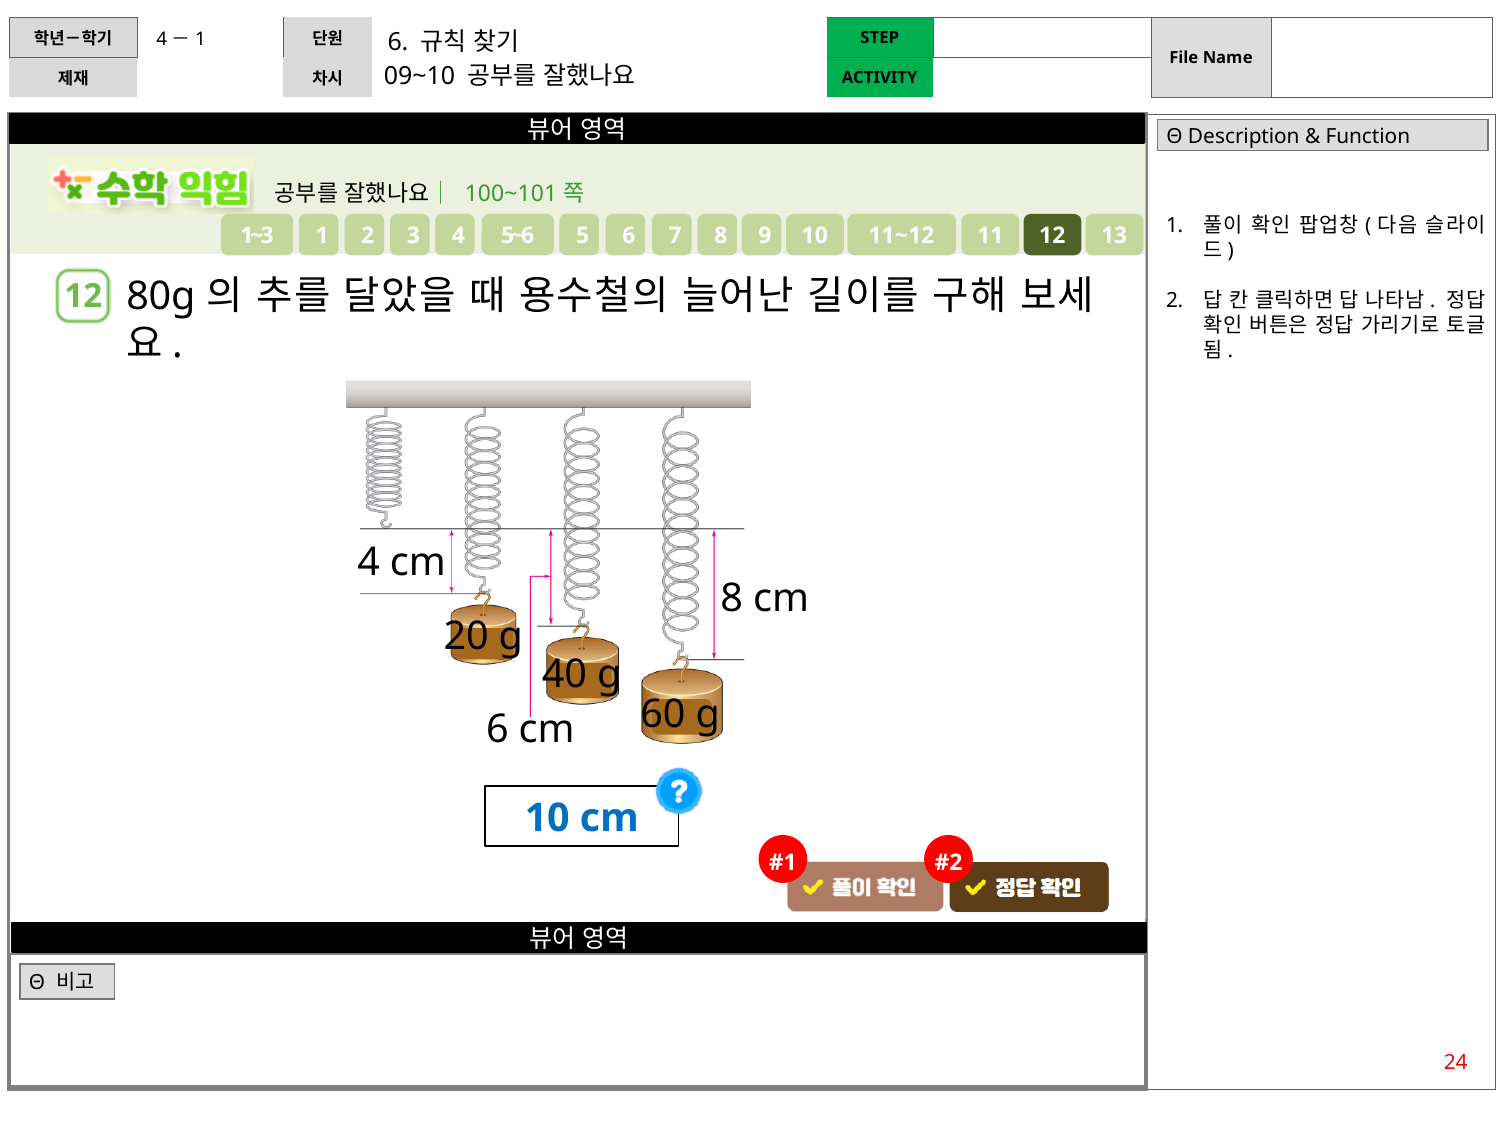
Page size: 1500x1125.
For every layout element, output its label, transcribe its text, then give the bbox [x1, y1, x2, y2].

picture [948, 858, 1111, 913]
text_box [338, 373, 828, 760]
text_box 4－1 [141, 18, 284, 55]
text_box 공부를 잘했나요│ 100~101쪽 [259, 171, 808, 212]
text_box 80g의 추를 달았을 때 용수철의 늘어난 길이를 구해 보세요. [111, 263, 1111, 373]
text_box #2 [922, 832, 975, 858]
text_box #1 [756, 832, 810, 885]
text_box 풀이 확인 팝업창(다음 슬라이드) 답 칸 클릭하면 답 나타남. 정답 확인 버튼은 정답 가리기로 토글 됨. [1151, 179, 1500, 394]
picture [649, 762, 709, 822]
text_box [48, 265, 119, 327]
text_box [220, 213, 1144, 256]
text_box 6. 규칙 찾기 [372, 18, 828, 43]
table_header Θ Description & Function [1158, 120, 1487, 150]
picture [48, 158, 254, 214]
text_box 10 cm [485, 786, 679, 846]
picture [784, 858, 944, 913]
text_box 09~10 공부를 잘했나요 [369, 52, 787, 98]
